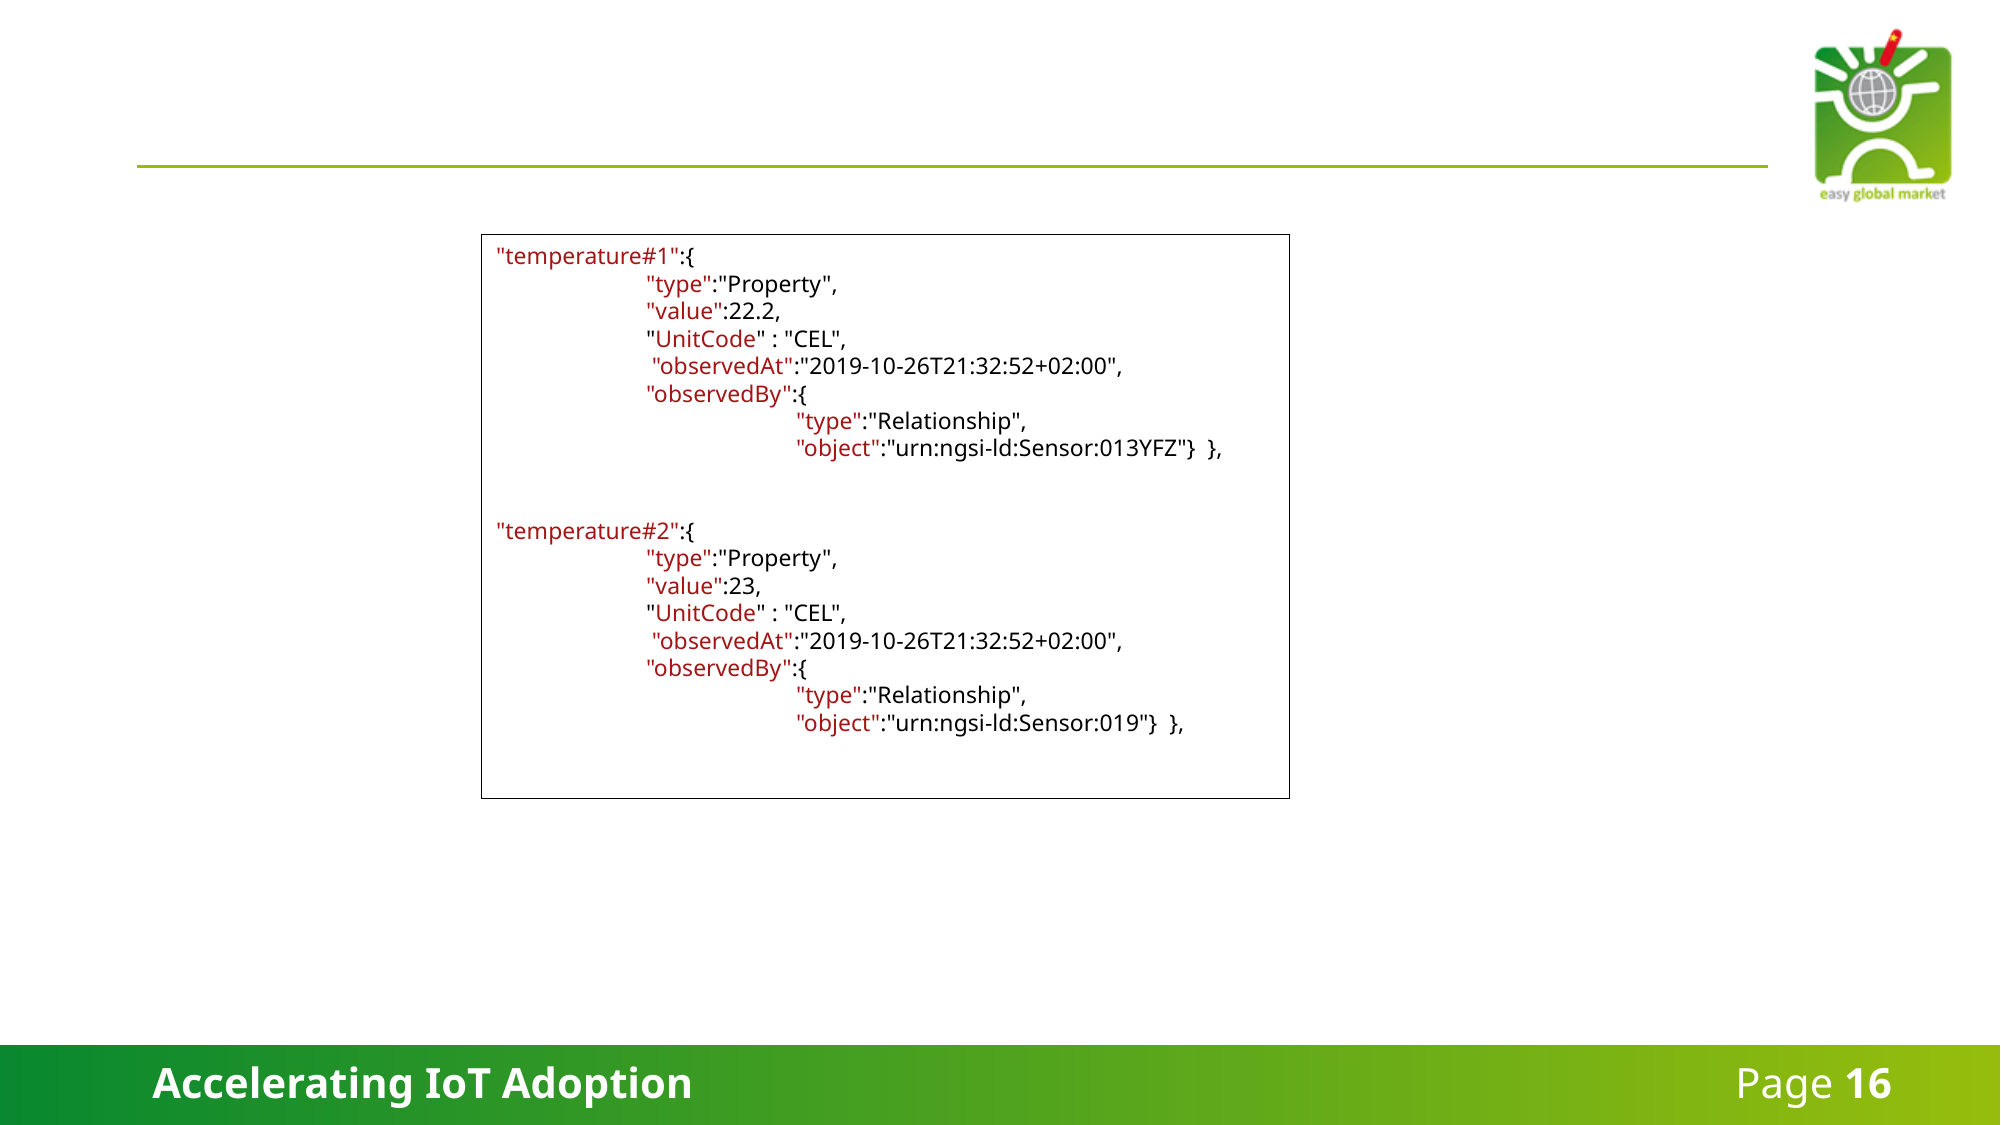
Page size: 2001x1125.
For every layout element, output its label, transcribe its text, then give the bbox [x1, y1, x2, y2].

picture [0, 1045, 2000, 1125]
slide_number Page 16 [1412, 1055, 1908, 1116]
footer Accelerating IoT Adoption [137, 1055, 1338, 1116]
picture [1787, 23, 1975, 212]
text_box "temperature#1":{ "type":"Property", "value":22.2, "UnitCode" : "CEL", "observedAt":"2019-10-26T21:32:52+02:00", "observedBy":{ "type":"Relationship", "object":"urn:ngsi-ld:Sensor:013YFZ"} }, "temperature#2":{ "type":"Property", "value":23, "UnitCode" : "CEL", "observedAt":"2019-10-26T21:32:52+02:00", "observedBy":{ "type":"Relationship", "object":"urn:ngsi-ld:Sensor:019"} }, [481, 234, 1290, 799]
